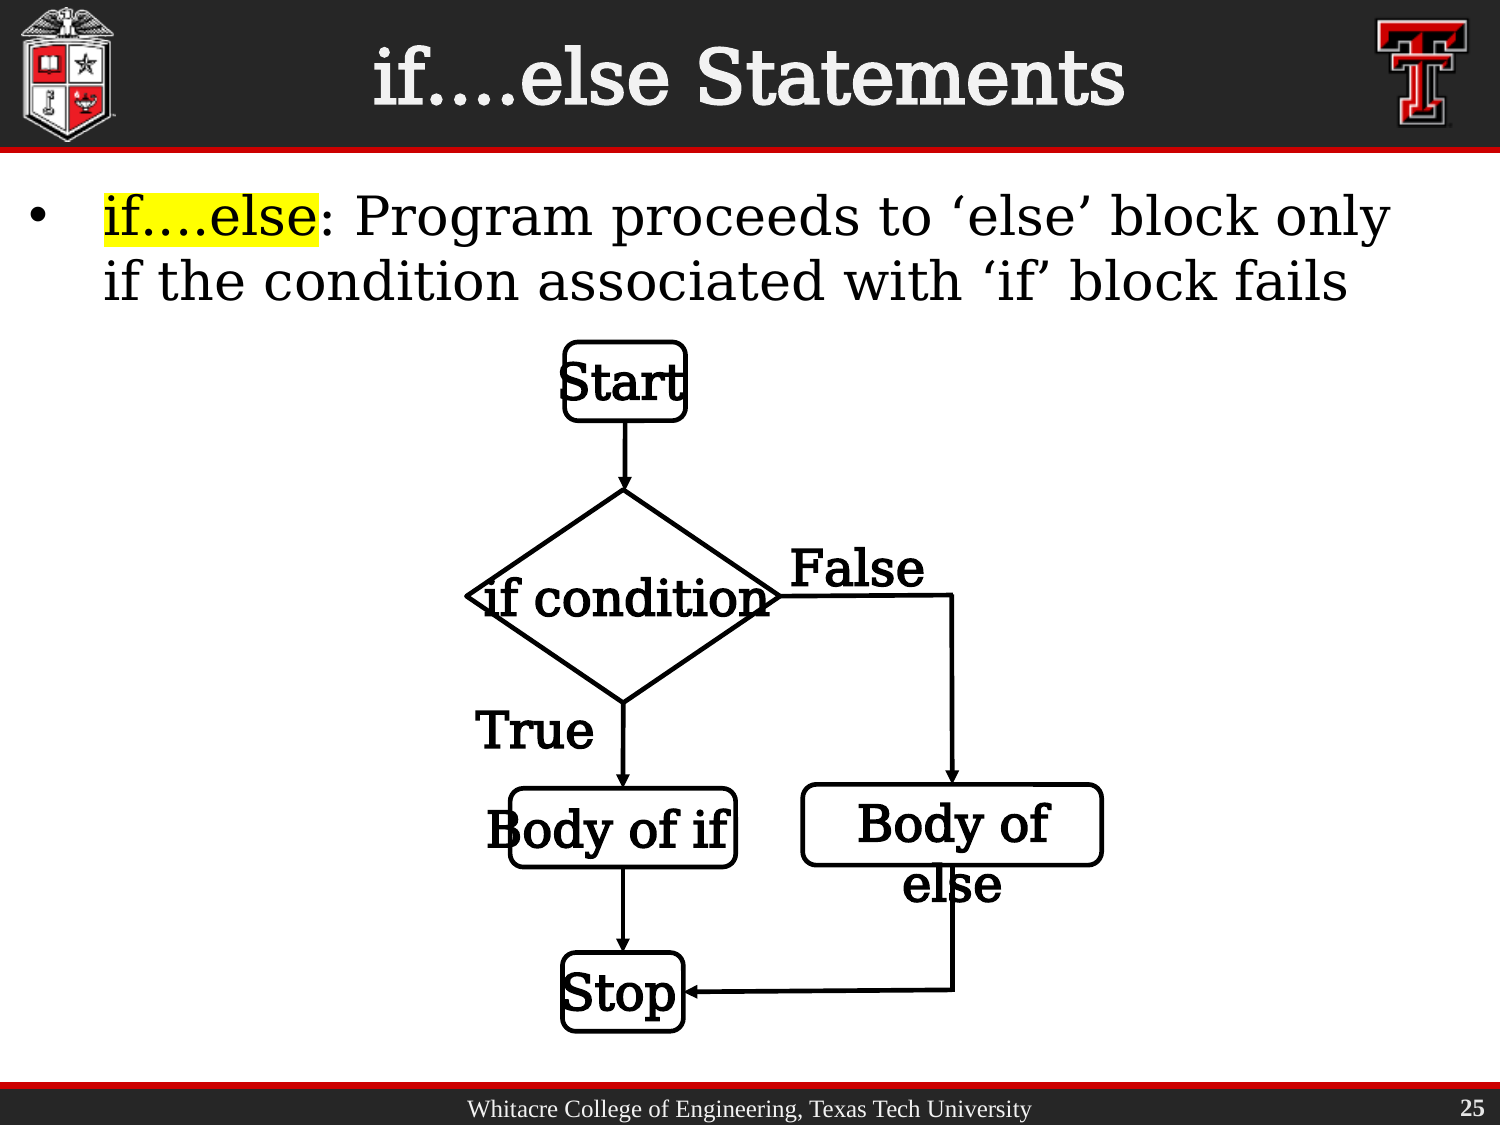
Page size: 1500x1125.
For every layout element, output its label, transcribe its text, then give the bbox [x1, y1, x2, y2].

slide_number 25 [1392, 1086, 1500, 1125]
title if....else Statements [151, 6, 1349, 141]
picture [1373, 14, 1472, 128]
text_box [466, 341, 1113, 1032]
text_box if....else: Program proceeds to ‘else’ block only if the condition associated with ‘if’ block fails [13, 174, 1444, 319]
picture [21, 7, 116, 142]
